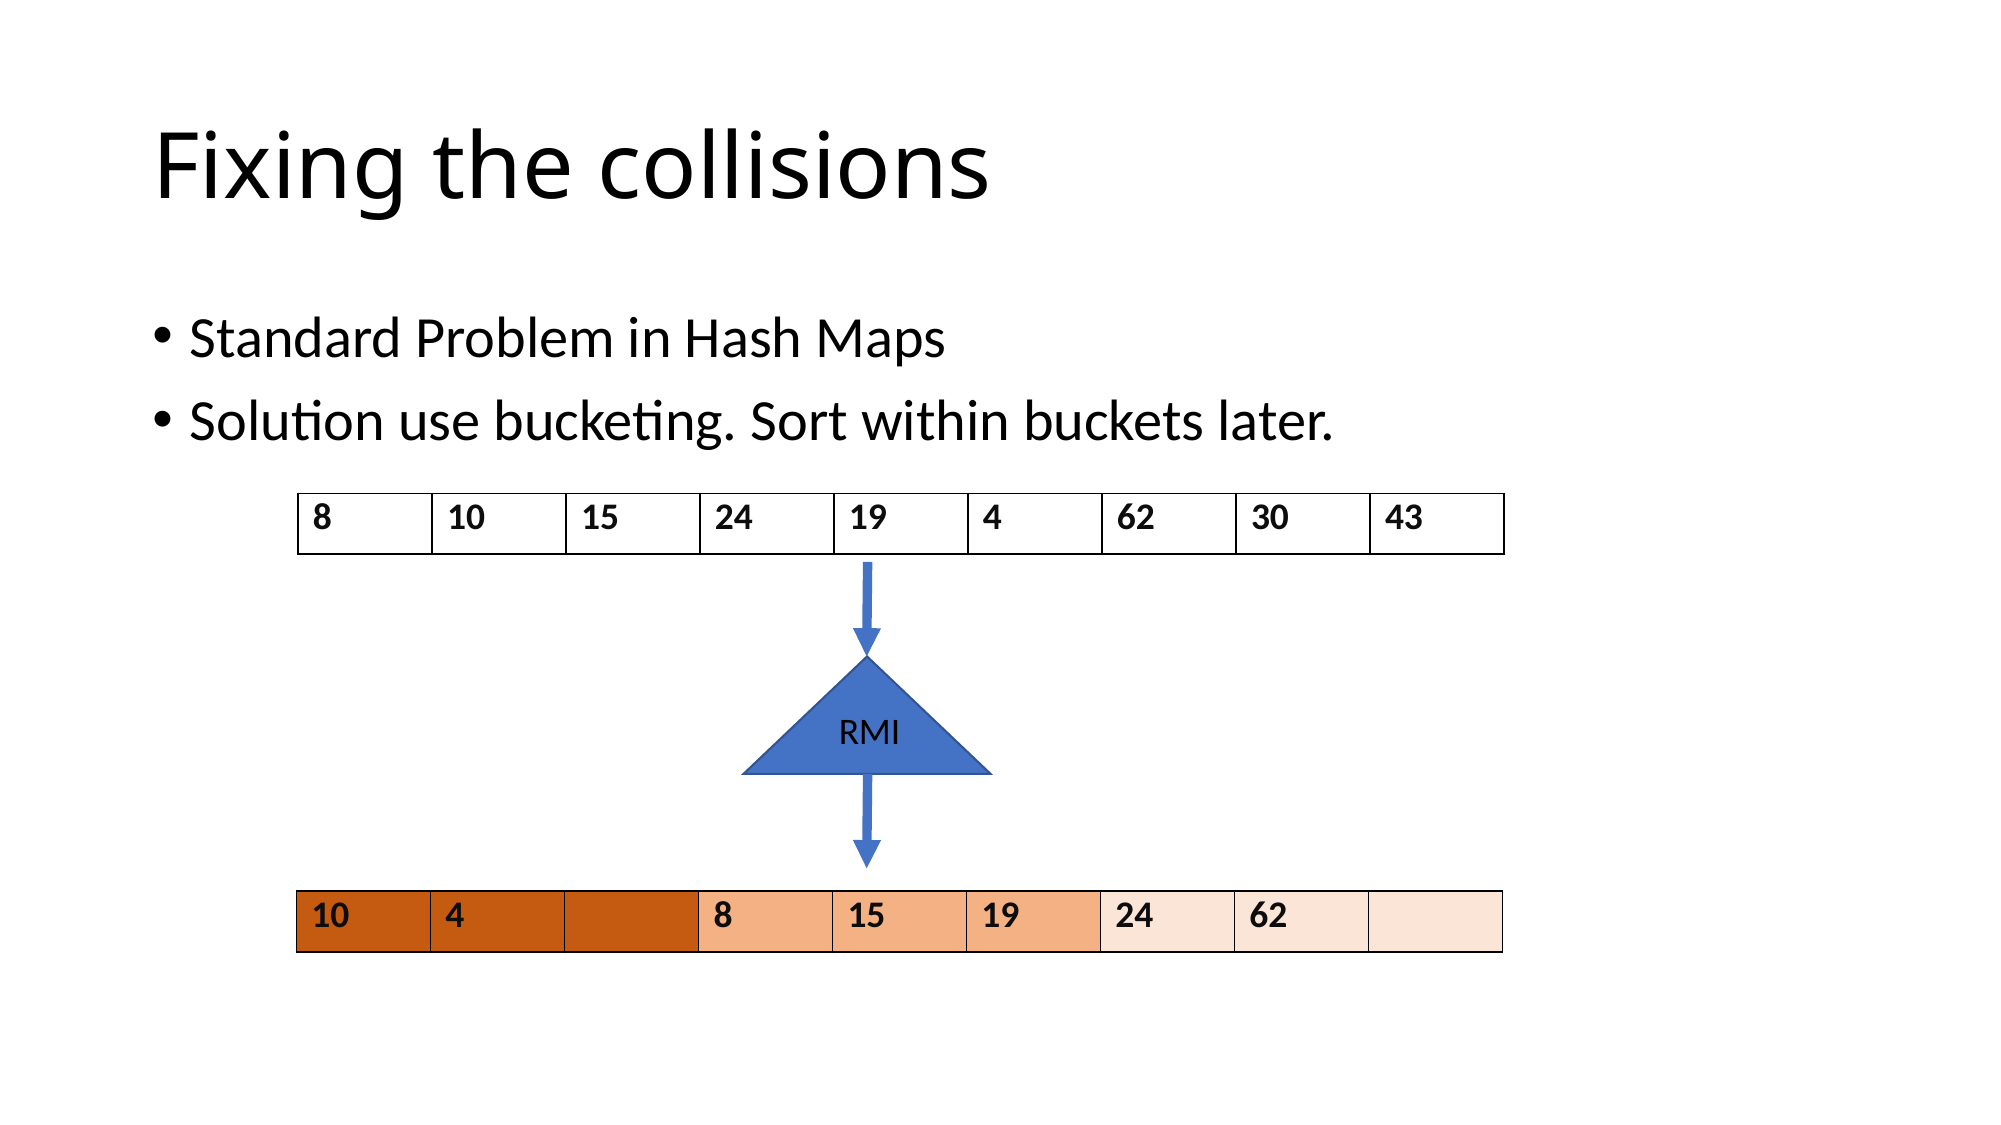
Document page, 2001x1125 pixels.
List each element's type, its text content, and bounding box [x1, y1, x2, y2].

table_header 62 [1103, 494, 1235, 553]
table_header 8 [699, 892, 832, 951]
table_header 8 [299, 494, 431, 553]
text_box [740, 655, 994, 775]
table_header [565, 892, 698, 951]
table_header 30 [1237, 494, 1369, 553]
list Standard Problem in Hash Maps Solution use bucketing. Sort within buckets later. [137, 299, 1863, 1014]
table_header 15 [567, 494, 699, 553]
table_header 4 [969, 494, 1101, 553]
table_header 24 [1101, 892, 1234, 951]
table_header 19 [967, 892, 1100, 951]
table_header 4 [431, 892, 564, 951]
title Fixing the collisions [137, 59, 1863, 278]
table_header [1369, 892, 1502, 951]
table_header 19 [835, 494, 967, 553]
table_header 10 [433, 494, 565, 553]
table_header 62 [1235, 892, 1368, 951]
table_header 43 [1371, 494, 1503, 553]
text_box RMI [823, 699, 1274, 760]
table_header 10 [297, 892, 430, 951]
table_header 24 [701, 494, 833, 553]
table_header 15 [833, 892, 966, 951]
